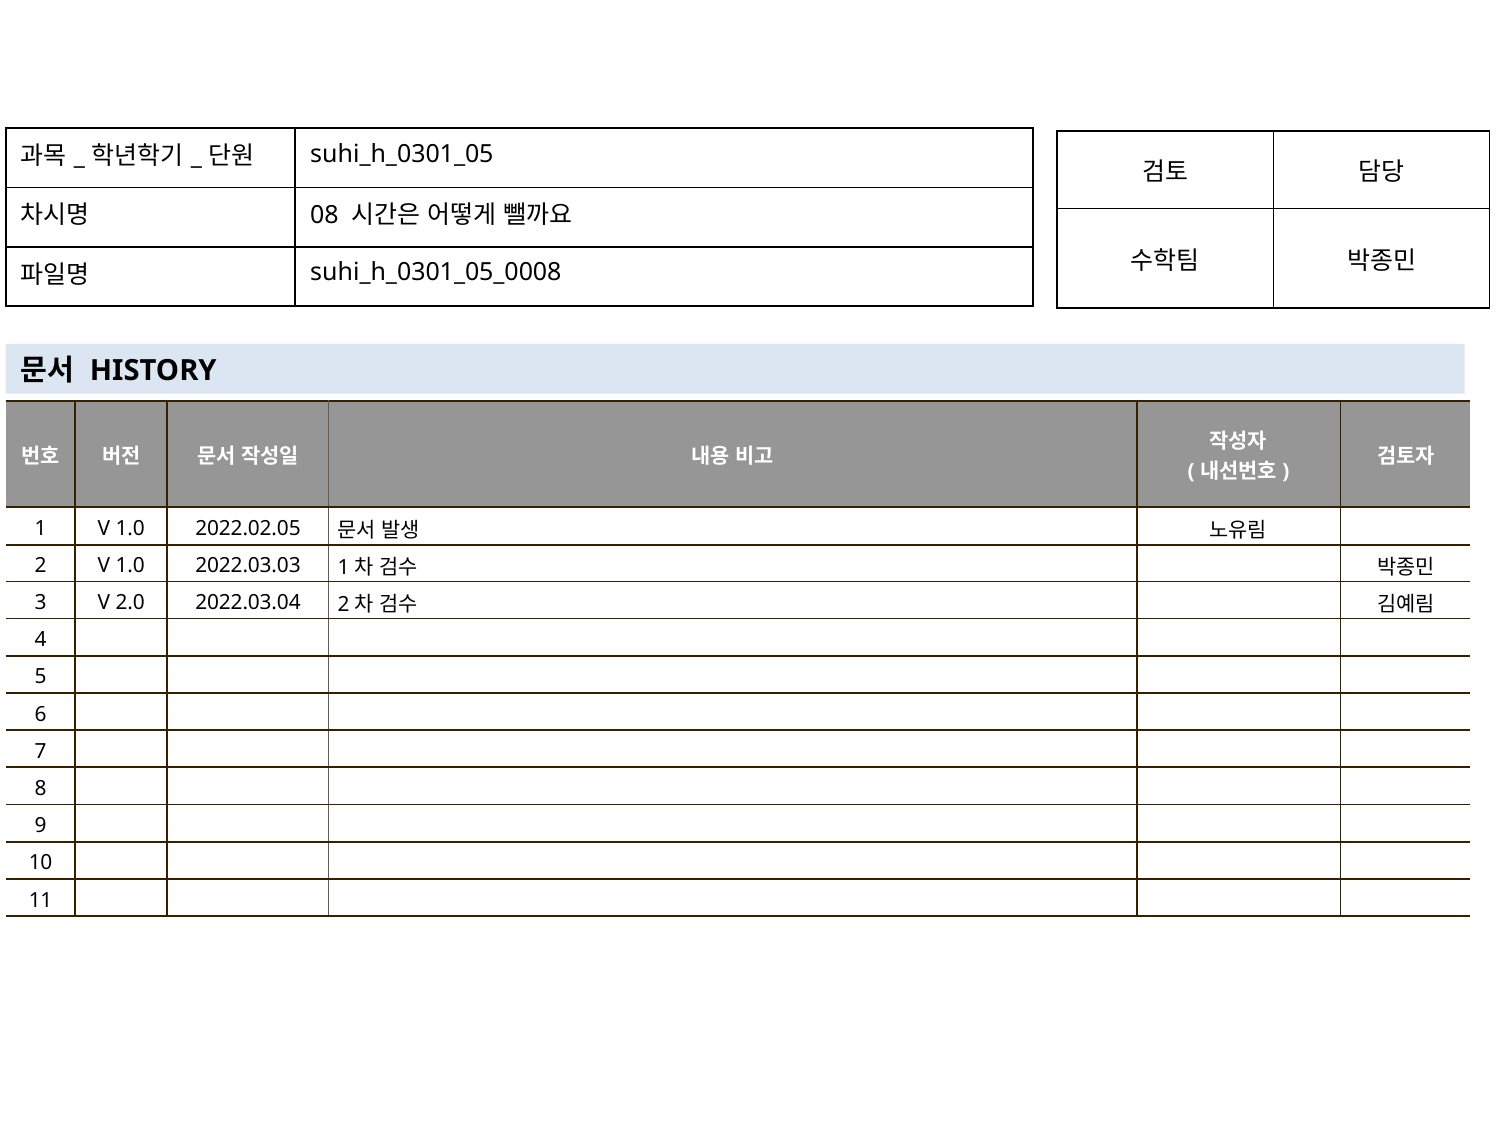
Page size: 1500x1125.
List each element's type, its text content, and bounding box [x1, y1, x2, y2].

table_cell [329, 880, 1136, 915]
table_cell 9 [6, 805, 74, 841]
table_cell [329, 694, 1136, 729]
table_cell 6 [6, 694, 74, 729]
table_cell [168, 805, 328, 841]
table_cell 10 [6, 843, 74, 878]
table_cell [1138, 582, 1340, 618]
table_cell [1138, 880, 1340, 915]
table_cell 11 [6, 880, 74, 915]
table_cell 08 시간은 어떻게 뺄까요 [296, 188, 1032, 246]
table_header 담당 [1274, 132, 1489, 208]
table_cell [1138, 768, 1340, 804]
table_cell 3 [6, 582, 74, 618]
table_cell [76, 768, 166, 804]
table_header 번호 [6, 402, 74, 506]
table_cell 2022.03.03 [168, 546, 328, 581]
table_cell [329, 843, 1136, 878]
table_cell 문서 발생 [329, 508, 1136, 544]
table_cell 2차 검수 [329, 582, 1136, 618]
table_cell [168, 731, 328, 766]
table_cell [1341, 619, 1470, 655]
table_cell 1차 검수 [329, 546, 1136, 581]
table_cell [76, 619, 166, 655]
table_header 작성자 (내선번호) [1138, 402, 1340, 506]
table_cell [1138, 619, 1340, 655]
table_cell [76, 805, 166, 841]
table_cell [168, 619, 328, 655]
table_cell [76, 731, 166, 766]
table_header 검토 [1058, 132, 1273, 208]
table_cell [329, 768, 1136, 804]
table_cell [329, 619, 1136, 655]
table_cell [329, 805, 1136, 841]
table_cell 1 [6, 508, 74, 544]
table_cell [329, 731, 1136, 766]
table_cell 7 [6, 731, 74, 766]
table_cell 2022.03.04 [168, 582, 328, 618]
table_cell 8 [6, 768, 74, 804]
table_cell [1341, 880, 1470, 915]
table_cell [168, 768, 328, 804]
table_cell 2 [6, 546, 74, 581]
table_cell 차시명 [7, 188, 294, 246]
table_cell [1341, 508, 1470, 544]
table_cell V 1.0 [76, 546, 166, 581]
table_cell [1138, 805, 1340, 841]
table_cell suhi_h_0301_05_0008 [296, 248, 1032, 305]
table_cell [1138, 731, 1340, 766]
table_cell [329, 657, 1136, 692]
table_cell [168, 694, 328, 729]
table_cell 박종민 [1274, 209, 1489, 307]
table_header 과목_학년학기_단원 [7, 129, 294, 187]
table_cell [76, 657, 166, 692]
table_cell [1341, 731, 1470, 766]
table_header 문서 작성일 [168, 402, 328, 506]
table_cell 4 [6, 619, 74, 655]
table_cell [76, 694, 166, 729]
table_cell [1138, 546, 1340, 581]
table_header 내용 비고 [329, 402, 1136, 506]
table_cell [1341, 768, 1470, 804]
table_cell [76, 843, 166, 878]
table_cell [76, 880, 166, 915]
table_cell 수학팀 [1058, 209, 1273, 307]
table_cell [1341, 843, 1470, 878]
table_cell [1138, 657, 1340, 692]
table_cell [1341, 805, 1470, 841]
table_cell [1138, 694, 1340, 729]
table_cell [1341, 657, 1470, 692]
table_header suhi_h_0301_05 [296, 129, 1032, 187]
text_box 문서 HISTORY [5, 343, 1465, 394]
table_cell 박종민 [1341, 546, 1470, 581]
table_cell [1138, 843, 1340, 878]
table_cell 노유림 [1138, 508, 1340, 544]
table_cell 김예림 [1341, 582, 1470, 618]
table_cell [168, 843, 328, 878]
table_cell [168, 657, 328, 692]
table_cell 파일명 [7, 248, 294, 305]
table_cell V 2.0 [76, 582, 166, 618]
table_cell [168, 880, 328, 915]
table_cell V 1.0 [76, 508, 166, 544]
table_cell [1341, 694, 1470, 729]
table_cell 5 [6, 657, 74, 692]
table_header 버전 [76, 402, 166, 506]
table_cell 2022.02.05 [168, 508, 328, 544]
table_header 검토자 [1341, 402, 1470, 506]
